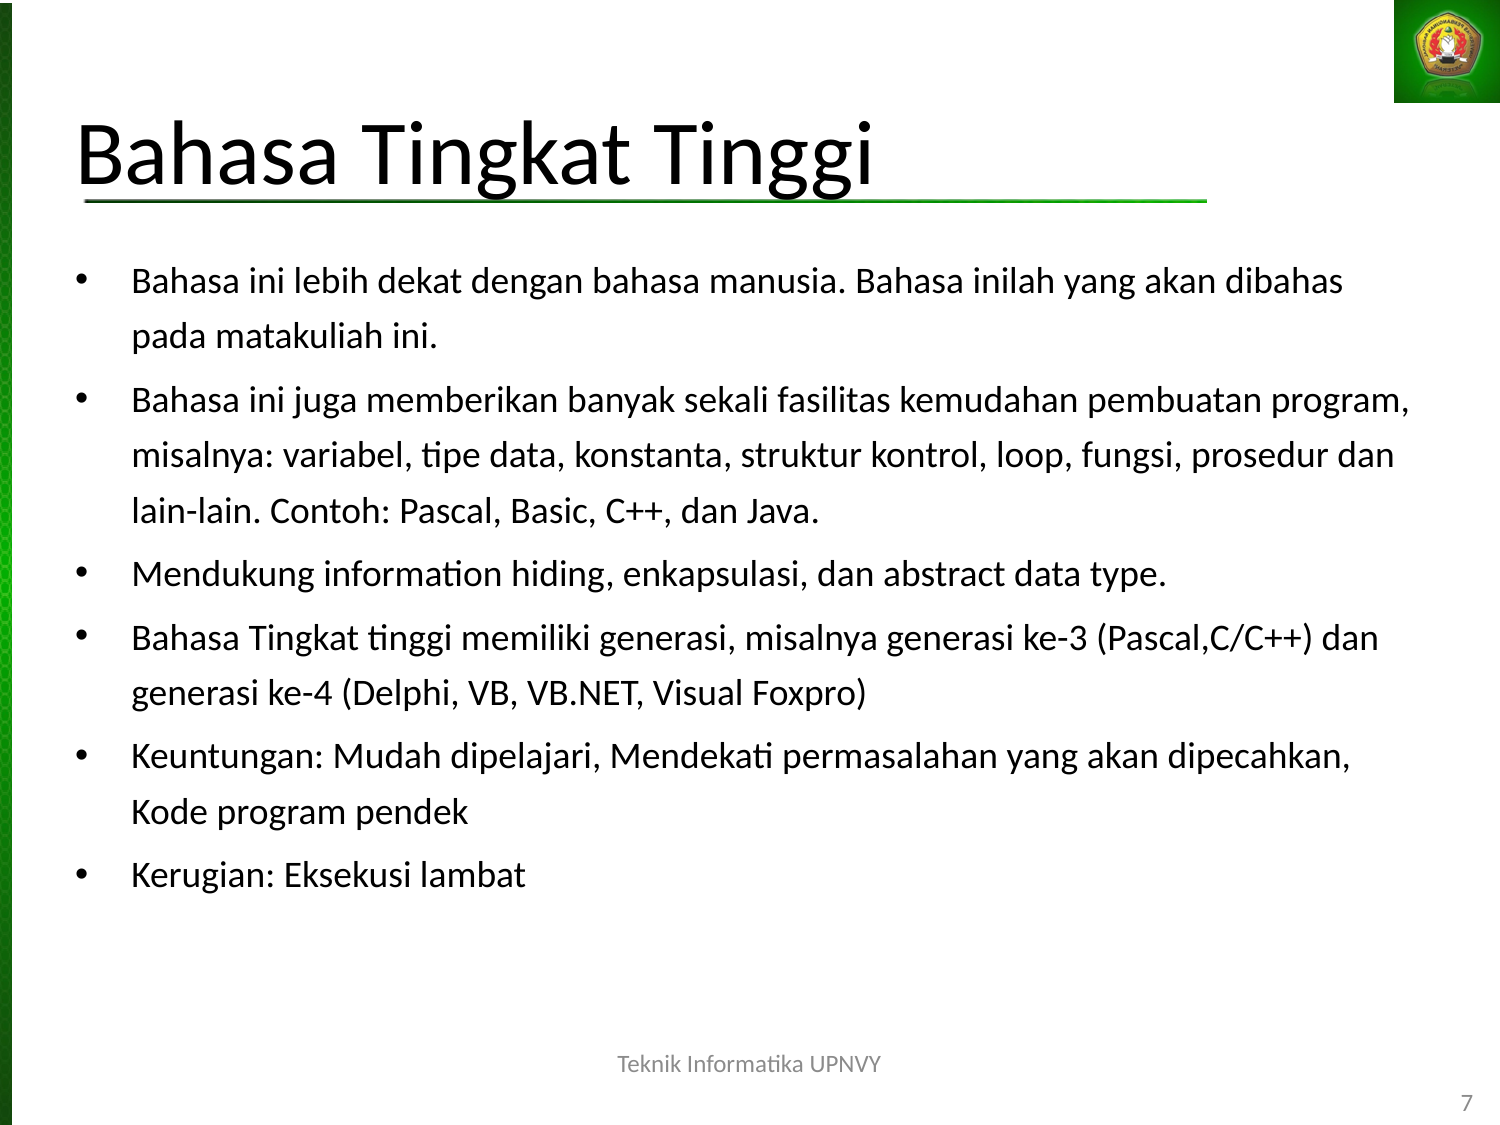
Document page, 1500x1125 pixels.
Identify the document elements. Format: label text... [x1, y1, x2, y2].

list Bahasa ini lebih dekat dengan bahasa manusia. Bahasa inilah yang akan dibahas pada matakuliah ini. Bahasa ini juga memberikan banyak sekali fasilitas kemudahan pembuatan program, misalnya: variabel, tipe data, konstanta, struktur kontrol, loop, fungsi, prosedur dan lain-lain. Contoh: Pascal, Basic, C++, dan Java. Mendukung information hiding, enkapsulasi, dan abstract data type. Bahasa Tingkat tinggi memiliki generasi, misalnya generasi ke-3 (Pascal,C/C++) dan generasi ke-4 (Delphi, VB, VB.NET, Visual Foxpro)‏ Keuntungan: Mudah dipelajari, Mendekati permasalahan yang akan dipecahkan, Kode program pendek Kerugian: Eksekusi lambat [75, 244, 1425, 1124]
title Bahasa Tingkat Tinggi [75, 52, 1425, 225]
picture [1394, 0, 1500, 103]
picture [0, 3, 12, 1125]
slide_number 7 [1148, 1078, 1489, 1125]
